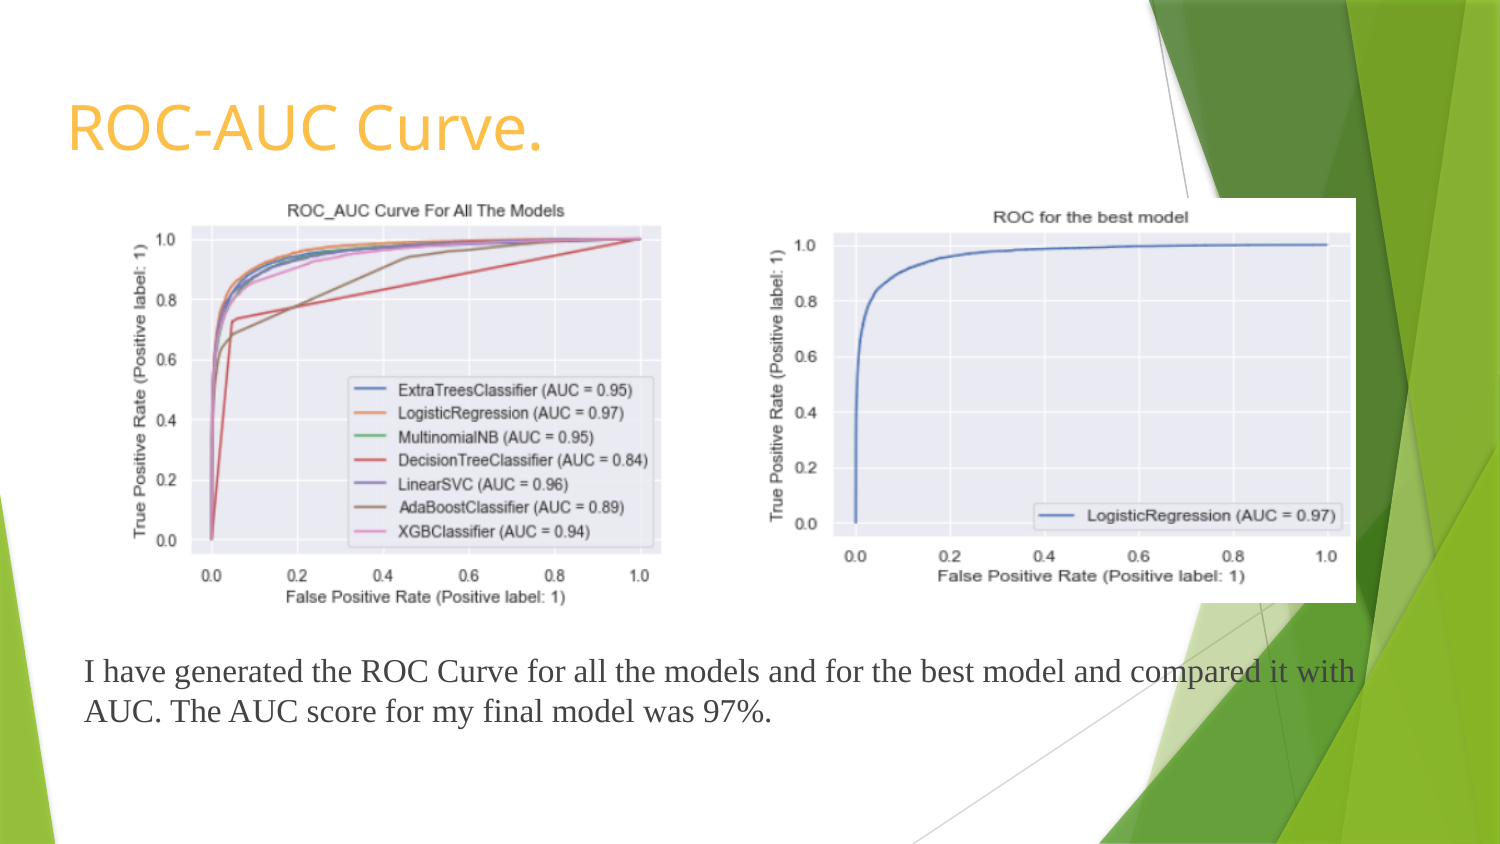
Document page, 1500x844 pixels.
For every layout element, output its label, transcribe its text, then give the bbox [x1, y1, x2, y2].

picture [117, 191, 665, 622]
picture [749, 198, 1357, 604]
title ROC-AUC Curve. [51, 72, 1449, 167]
text_box I have generated the ROC Curve for all the models and for the best model and compared it with AUC. The AUC score for my final model was 97%. [68, 634, 1431, 745]
